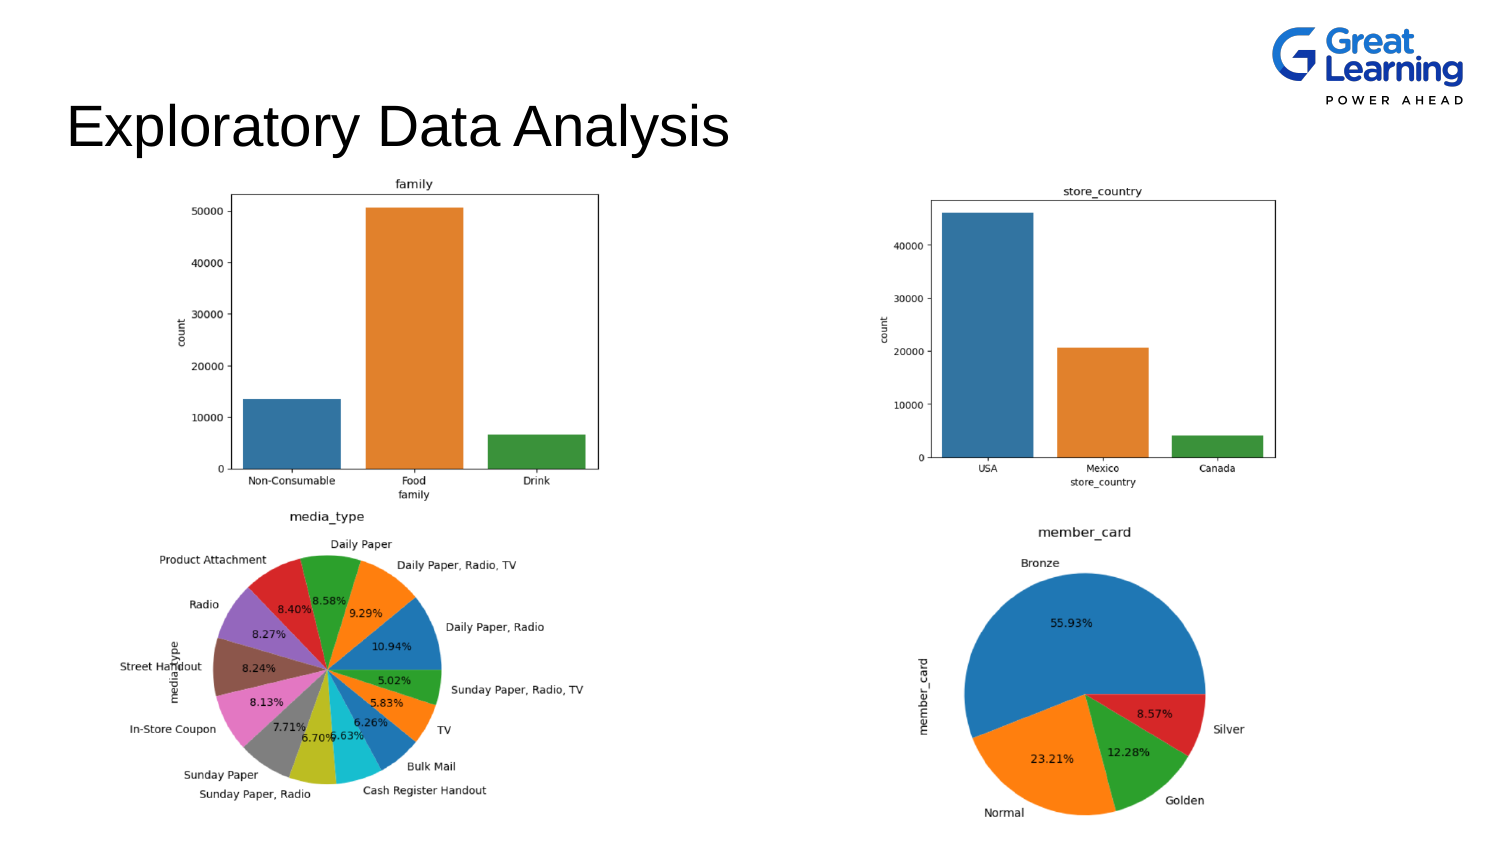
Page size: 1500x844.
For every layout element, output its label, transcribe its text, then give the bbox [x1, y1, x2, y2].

picture [868, 188, 1286, 491]
picture [891, 512, 1262, 837]
picture [1245, 23, 1490, 109]
picture [117, 171, 615, 806]
title Exploratory Data Analysis [51, 72, 1449, 167]
